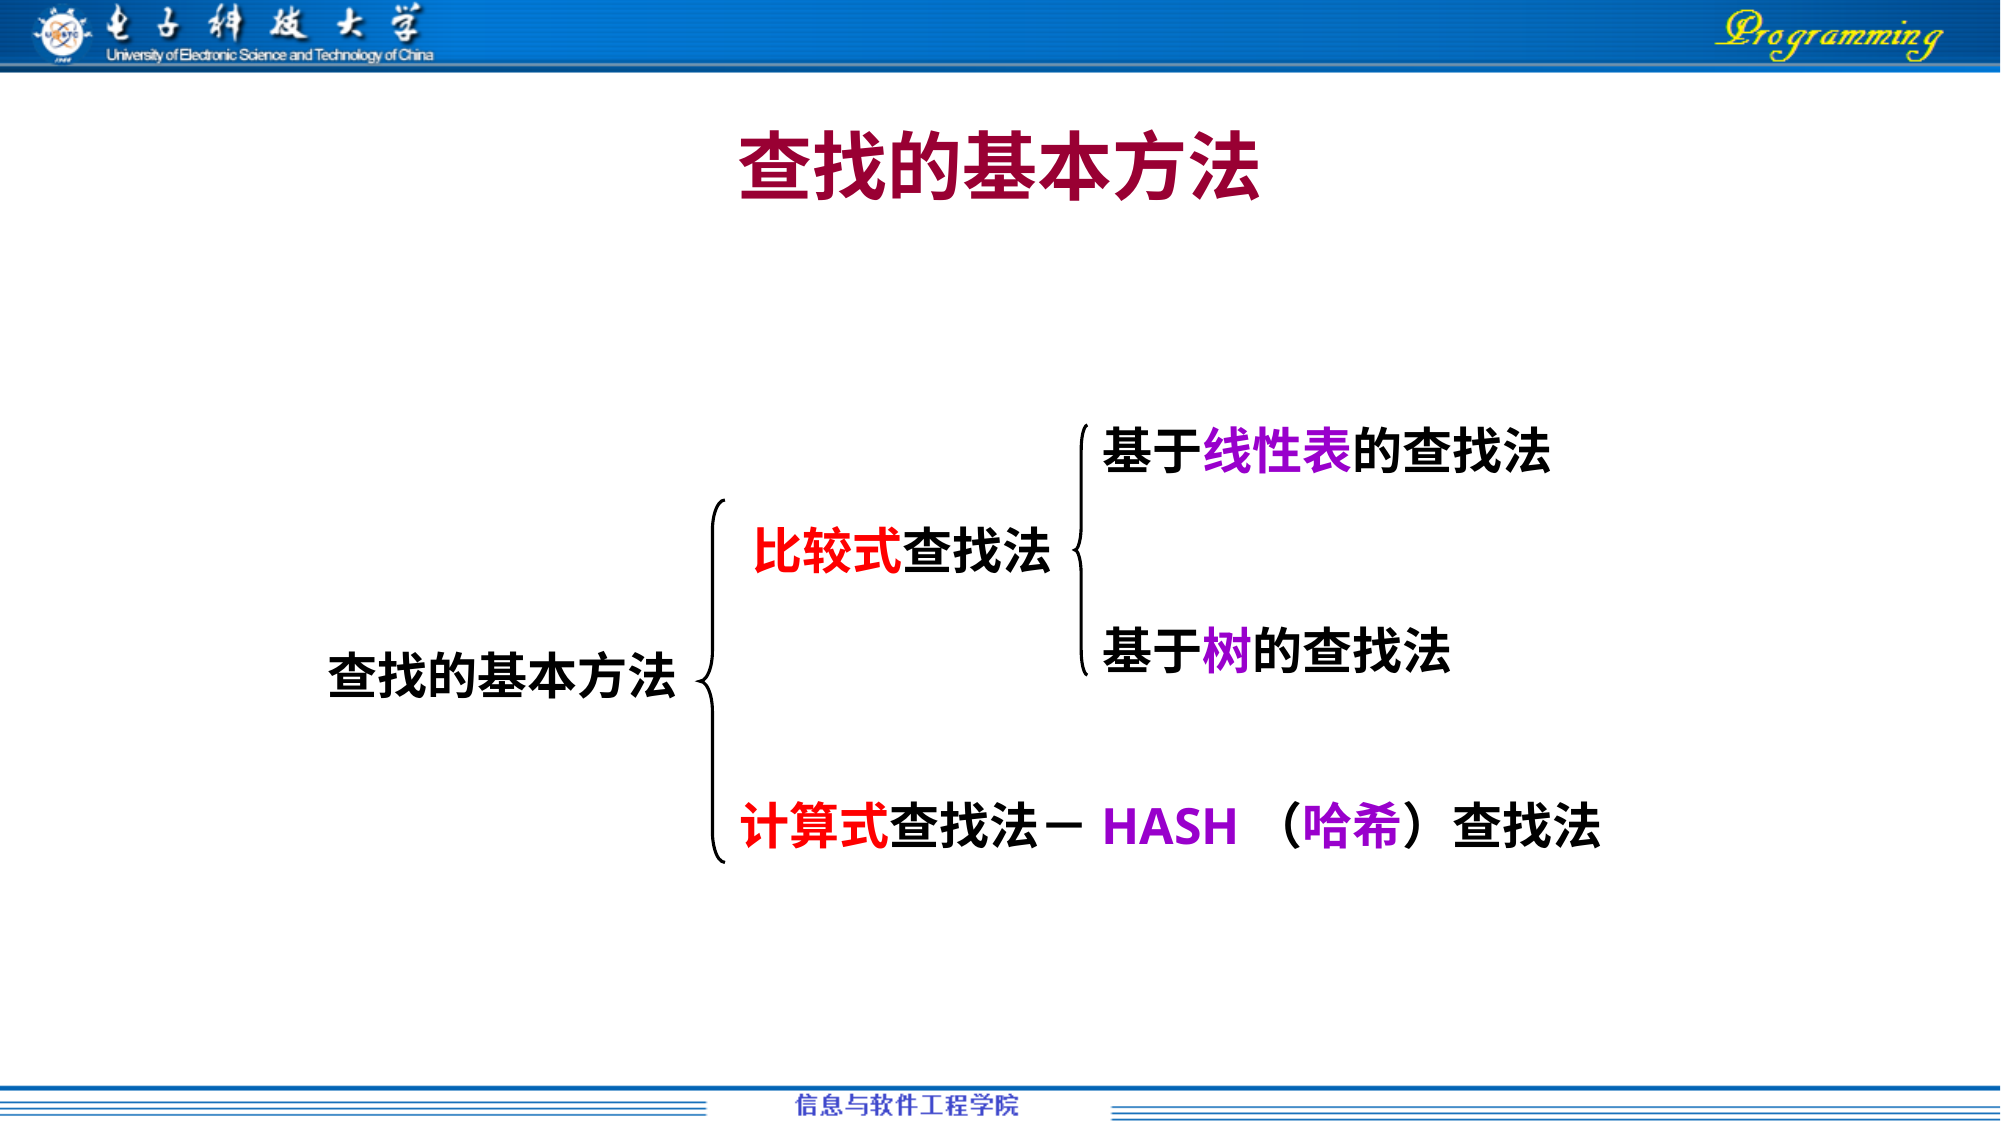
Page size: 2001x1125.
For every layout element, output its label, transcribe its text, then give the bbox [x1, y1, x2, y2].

text_box 查找的基本方法 [150, 112, 1850, 225]
picture [0, 0, 2001, 1125]
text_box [312, 412, 1626, 863]
